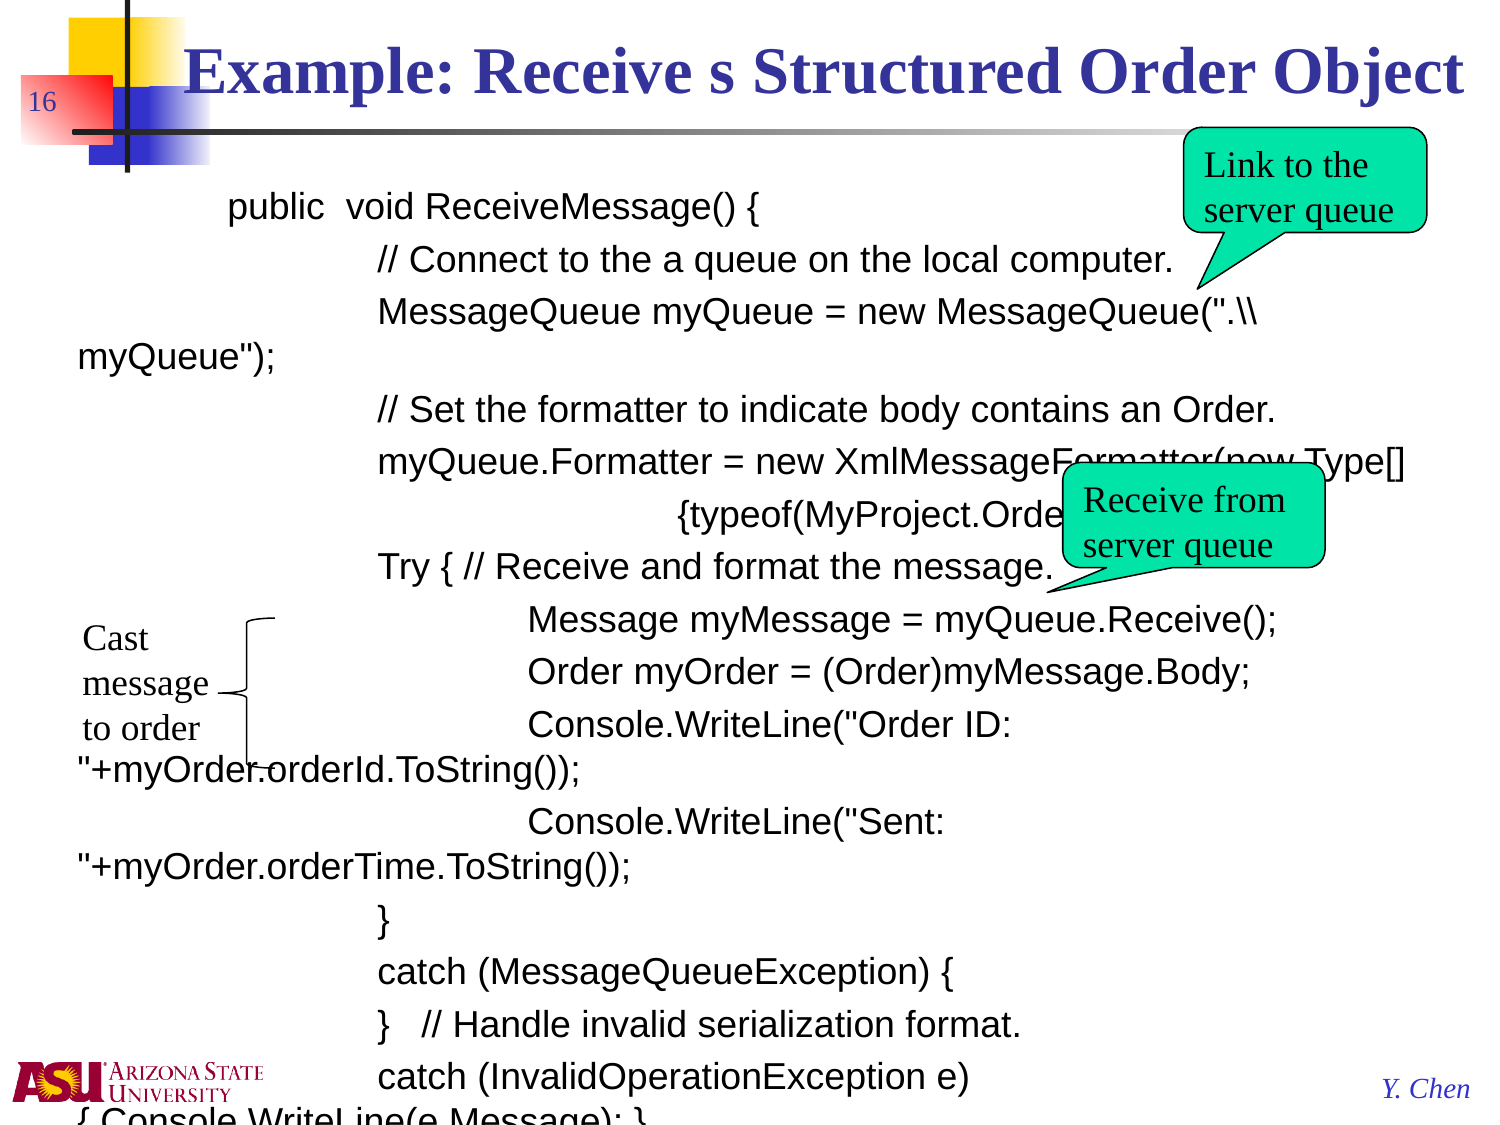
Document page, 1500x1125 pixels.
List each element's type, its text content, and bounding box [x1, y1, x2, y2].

title Example: Receive s Structured Order Object [162, 12, 1488, 115]
picture [12, 1062, 62, 1102]
list public void ReceiveMessage() { // Connect to the a queue on the local computer. MessageQueue myQueue = new MessageQueue(".\\myQueue"); // Set the formatter to indicate body contains an Order. myQueue.Formatter = new XmlMessageFormatter(new Type[] {typeof(MyProject.Order)}); Try { // Receive and format the message. Message myMessage = myQueue.Receive(); Order myOrder = (Order)myMessage.Body; Console.WriteLine("Order ID: "+myOrder.orderId.ToString()); Console.WriteLine("Sent: "+myOrder.orderTime.ToString()); } catch (MessageQueueException) { } // Handle invalid serialization format. catch (InvalidOperationException e){ Console.WriteLine(e.Message); } return; } } [62, 174, 1463, 1125]
text_box Link to the server queue [1183, 127, 1427, 290]
text_box Receive from server queue [1047, 462, 1326, 593]
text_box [67, 605, 276, 769]
slide_number 16 [12, 49, 131, 126]
